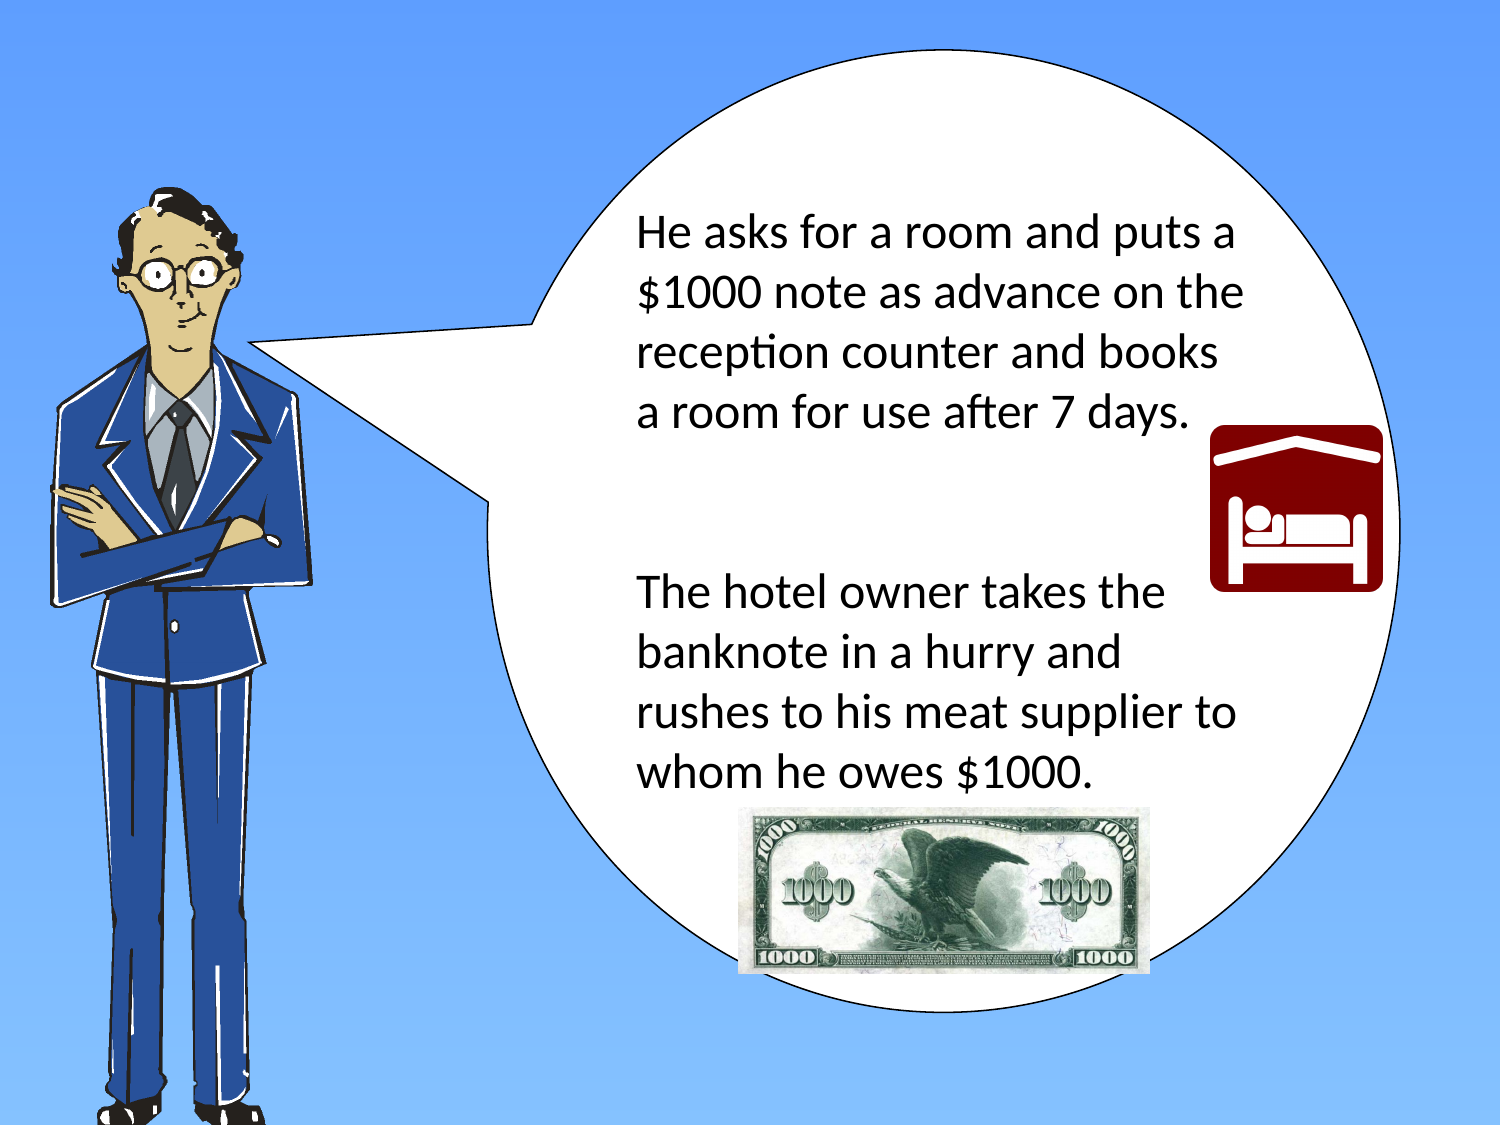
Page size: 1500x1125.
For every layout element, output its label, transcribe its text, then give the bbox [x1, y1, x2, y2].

text_box He asks for a room and puts a $1000 note as advance on the reception counter and books a room for use after 7 days. The hotel owner takes the banknote in a hurry and rushes to his meat supplier to whom he owes $1000. [786, 983, 1101, 1013]
picture [49, 187, 313, 1125]
text_box He asks for a room and puts a $1000 note as advance on the reception counter and books a room for use after 7 days. The hotel owner takes the banknote in a hurry and rushes to his meat supplier to whom he owes $1000. [316, 49, 1400, 958]
picture [737, 807, 1150, 974]
picture [1210, 425, 1383, 592]
